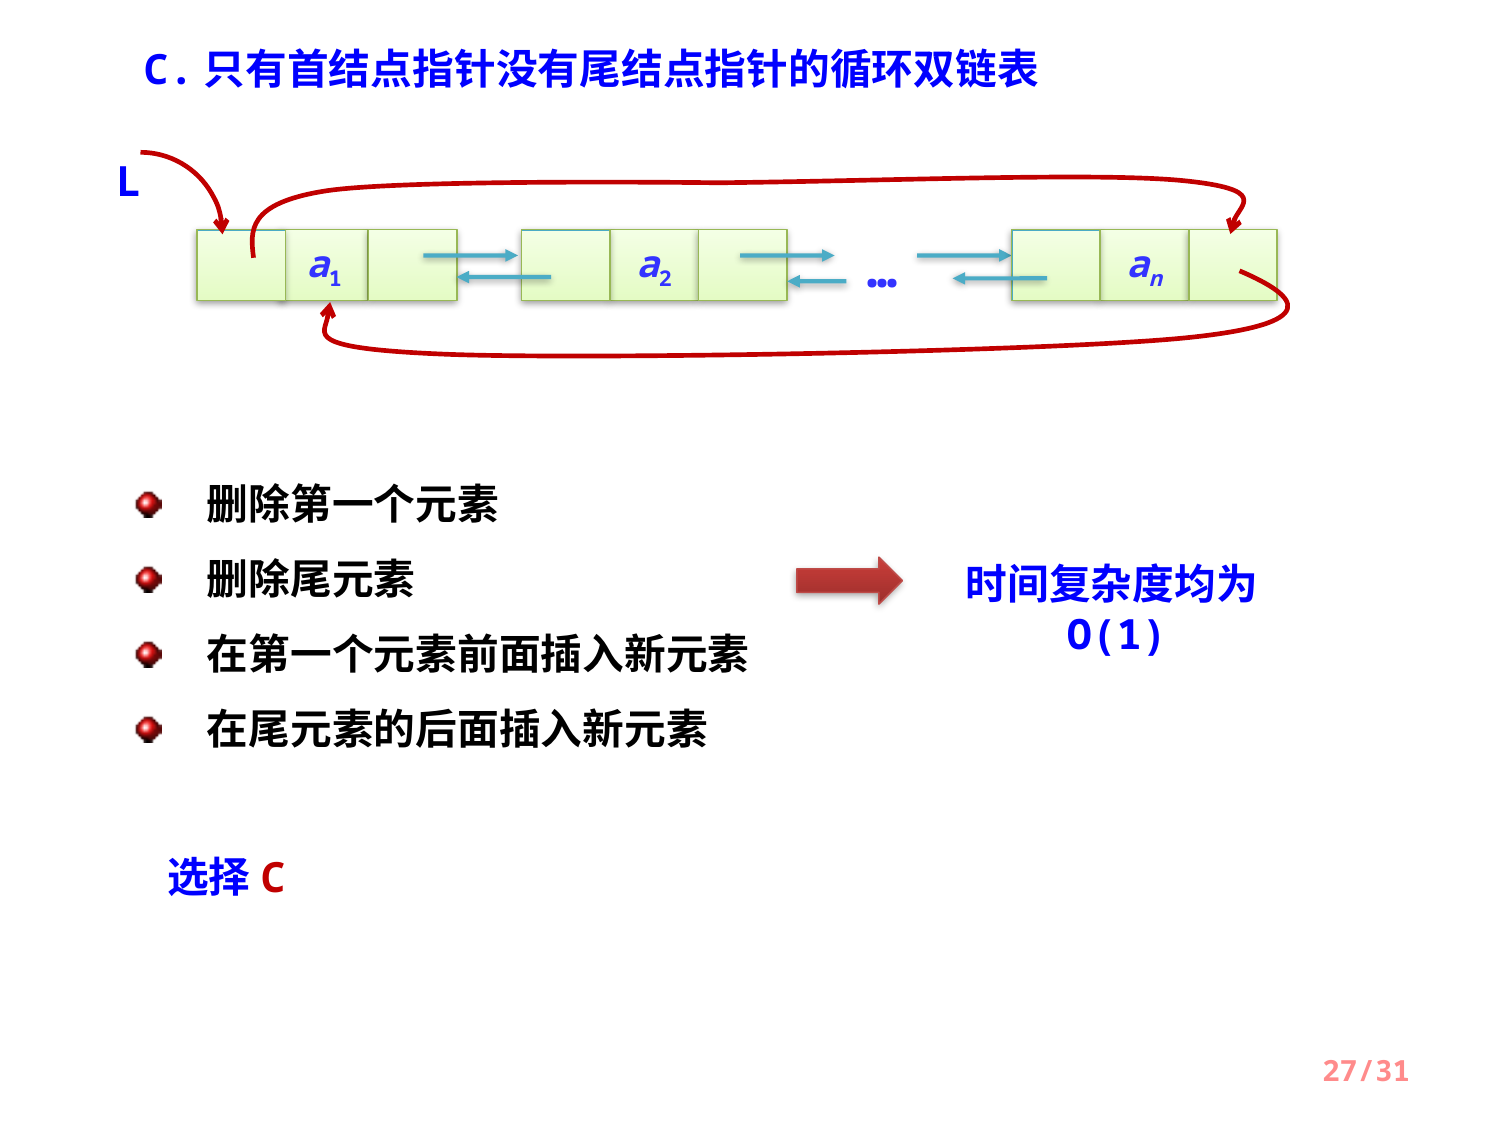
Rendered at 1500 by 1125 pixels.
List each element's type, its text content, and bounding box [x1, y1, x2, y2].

text_box C.只有首结点指针没有尾结点指针的循环双链表 [128, 35, 1172, 100]
text_box 选择C [152, 843, 411, 909]
text_box 时间复杂度均为O(1) [923, 550, 1311, 666]
slide_number 27/31 [1074, 1042, 1425, 1103]
picture [131, 562, 162, 593]
text_box 删除第一个元素 删除尾元素 在第一个元素前面插入新元素 在尾元素的后面插入新元素 [115, 443, 775, 762]
text_box [796, 556, 903, 605]
picture [131, 712, 162, 743]
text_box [58, 146, 1323, 361]
picture [131, 487, 162, 518]
picture [131, 637, 162, 668]
